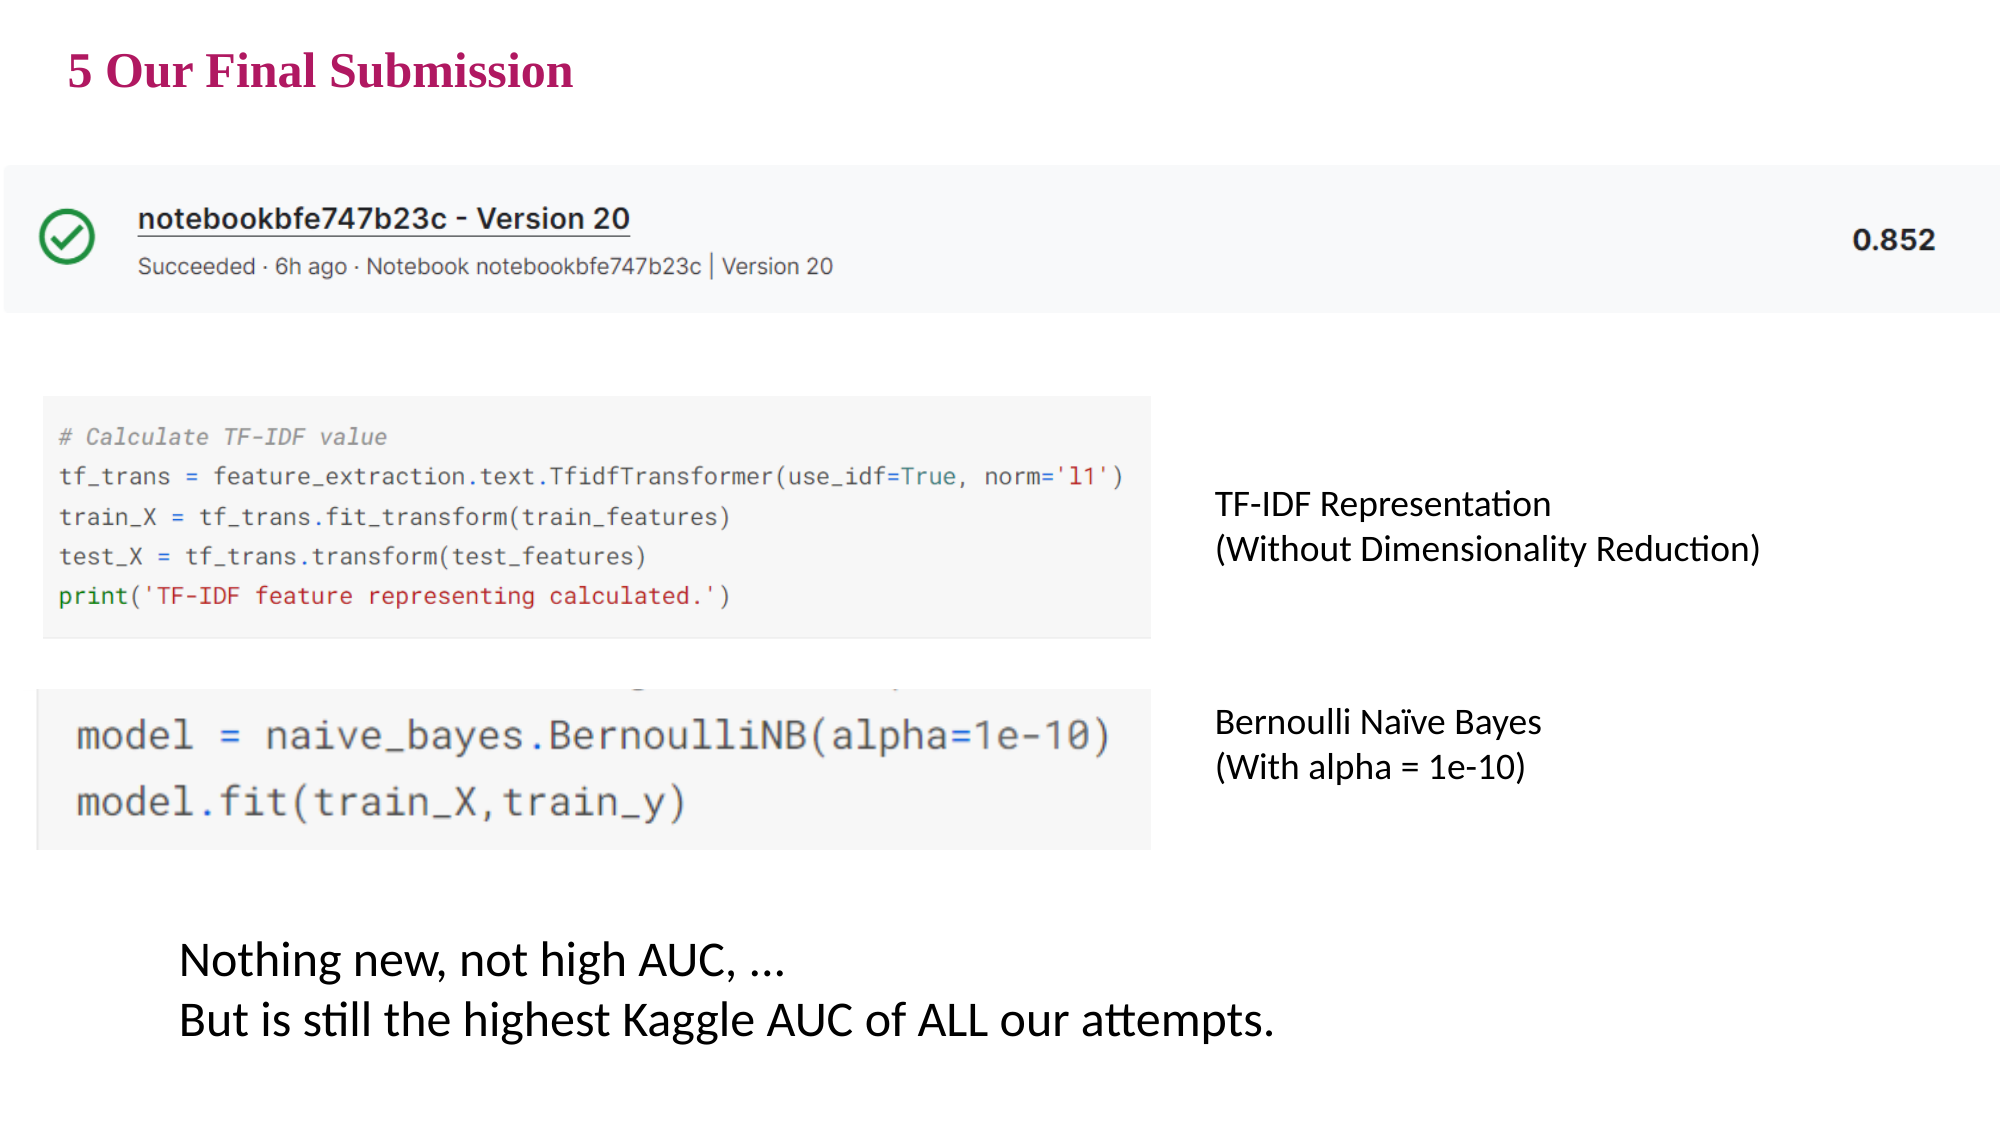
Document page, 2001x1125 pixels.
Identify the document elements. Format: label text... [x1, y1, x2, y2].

picture [0, 165, 2000, 313]
text_box 5 Our Final Submission [67, 29, 1582, 105]
text_box Nothing new, not high AUC, ... But is still the highest Kaggle AUC of ALL our attempts. [164, 919, 1330, 1055]
text_box TF-IDF Representation (Without Dimensionality Reduction) [1200, 471, 1832, 577]
picture [43, 396, 1151, 653]
picture [23, 689, 1151, 850]
text_box Bernoulli Naïve Bayes (With alpha = 1e-10) [1200, 689, 1832, 795]
